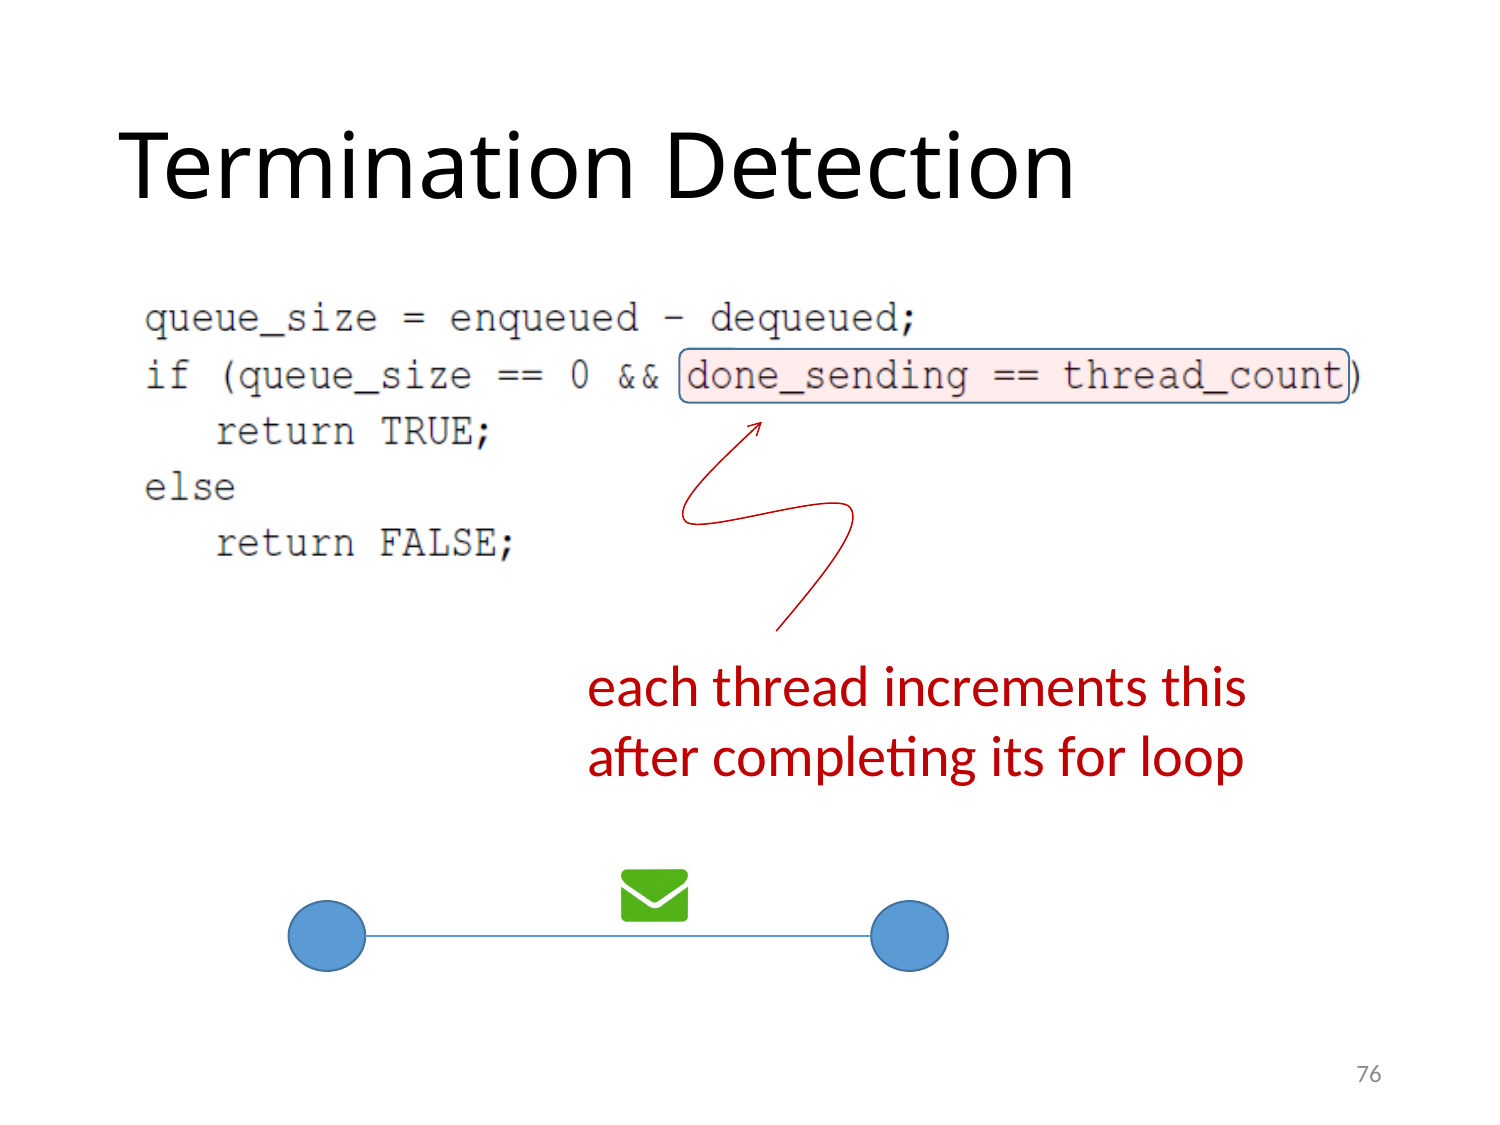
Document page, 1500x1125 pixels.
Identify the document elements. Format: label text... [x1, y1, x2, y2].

text_box [287, 900, 367, 972]
slide_number 76 [1059, 1042, 1397, 1103]
picture [618, 867, 691, 925]
picture [119, 287, 1381, 600]
text_box [774, 600, 803, 632]
text_box each thread increments this after completing its for loop [572, 640, 1323, 796]
title Termination Detection [103, 59, 1397, 278]
text_box [870, 900, 949, 972]
